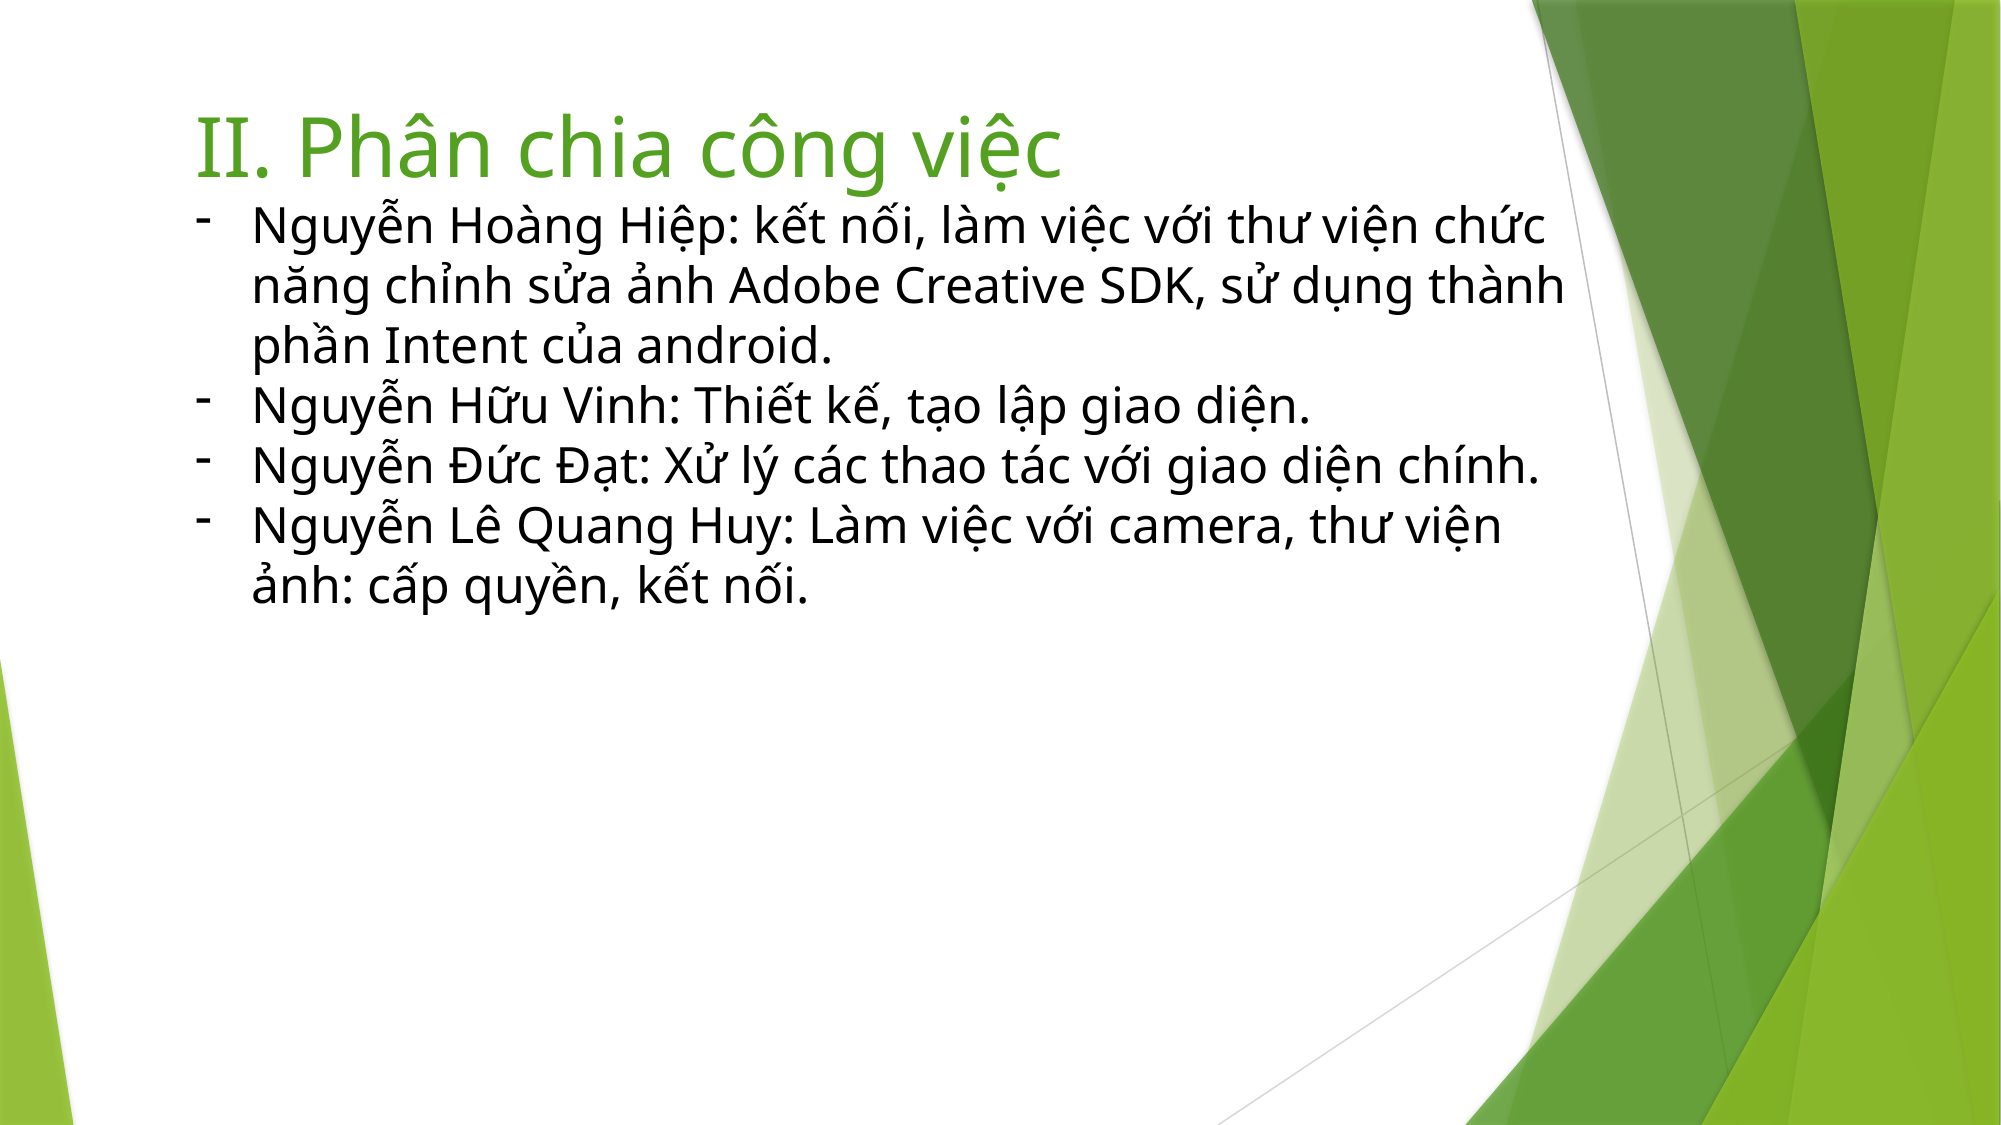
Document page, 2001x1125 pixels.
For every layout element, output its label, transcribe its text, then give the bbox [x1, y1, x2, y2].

text_box II. Phân chia công việc Nguyễn Hoàng Hiệp: kết nối, làm việc với thư viện chức năng chỉnh sửa ảnh Adobe Creative SDK, sử dụng thành phần Intent của android. Nguyễn Hữu Vinh: Thiết kế, tạo lập giao diện. Nguyễn Đức Đạt: Xử lý các thao tác với giao diện chính. Nguyễn Lê Quang Huy: Làm việc với camera, thư viện ảnh: cấp quyền, kết nối. [180, 86, 1610, 622]
